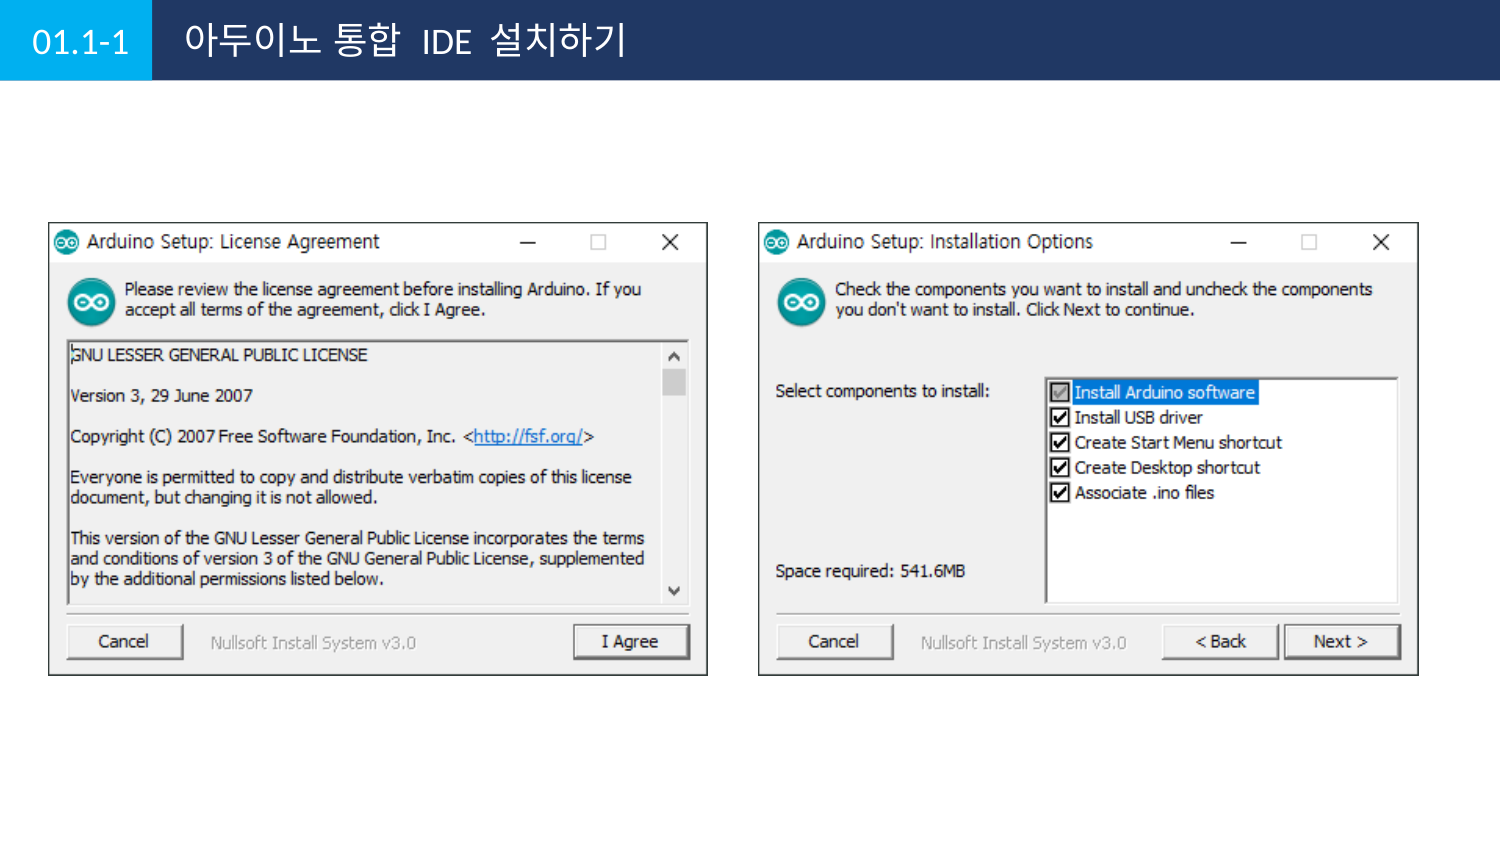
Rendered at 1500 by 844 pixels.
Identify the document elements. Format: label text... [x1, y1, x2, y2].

text_box 01.1-1 [17, 9, 153, 70]
text_box [153, 0, 1500, 81]
text_box [0, 0, 153, 81]
picture [758, 222, 1419, 676]
text_box 아두이노 통합 IDE 설치하기 [169, 9, 945, 70]
picture [48, 222, 708, 676]
